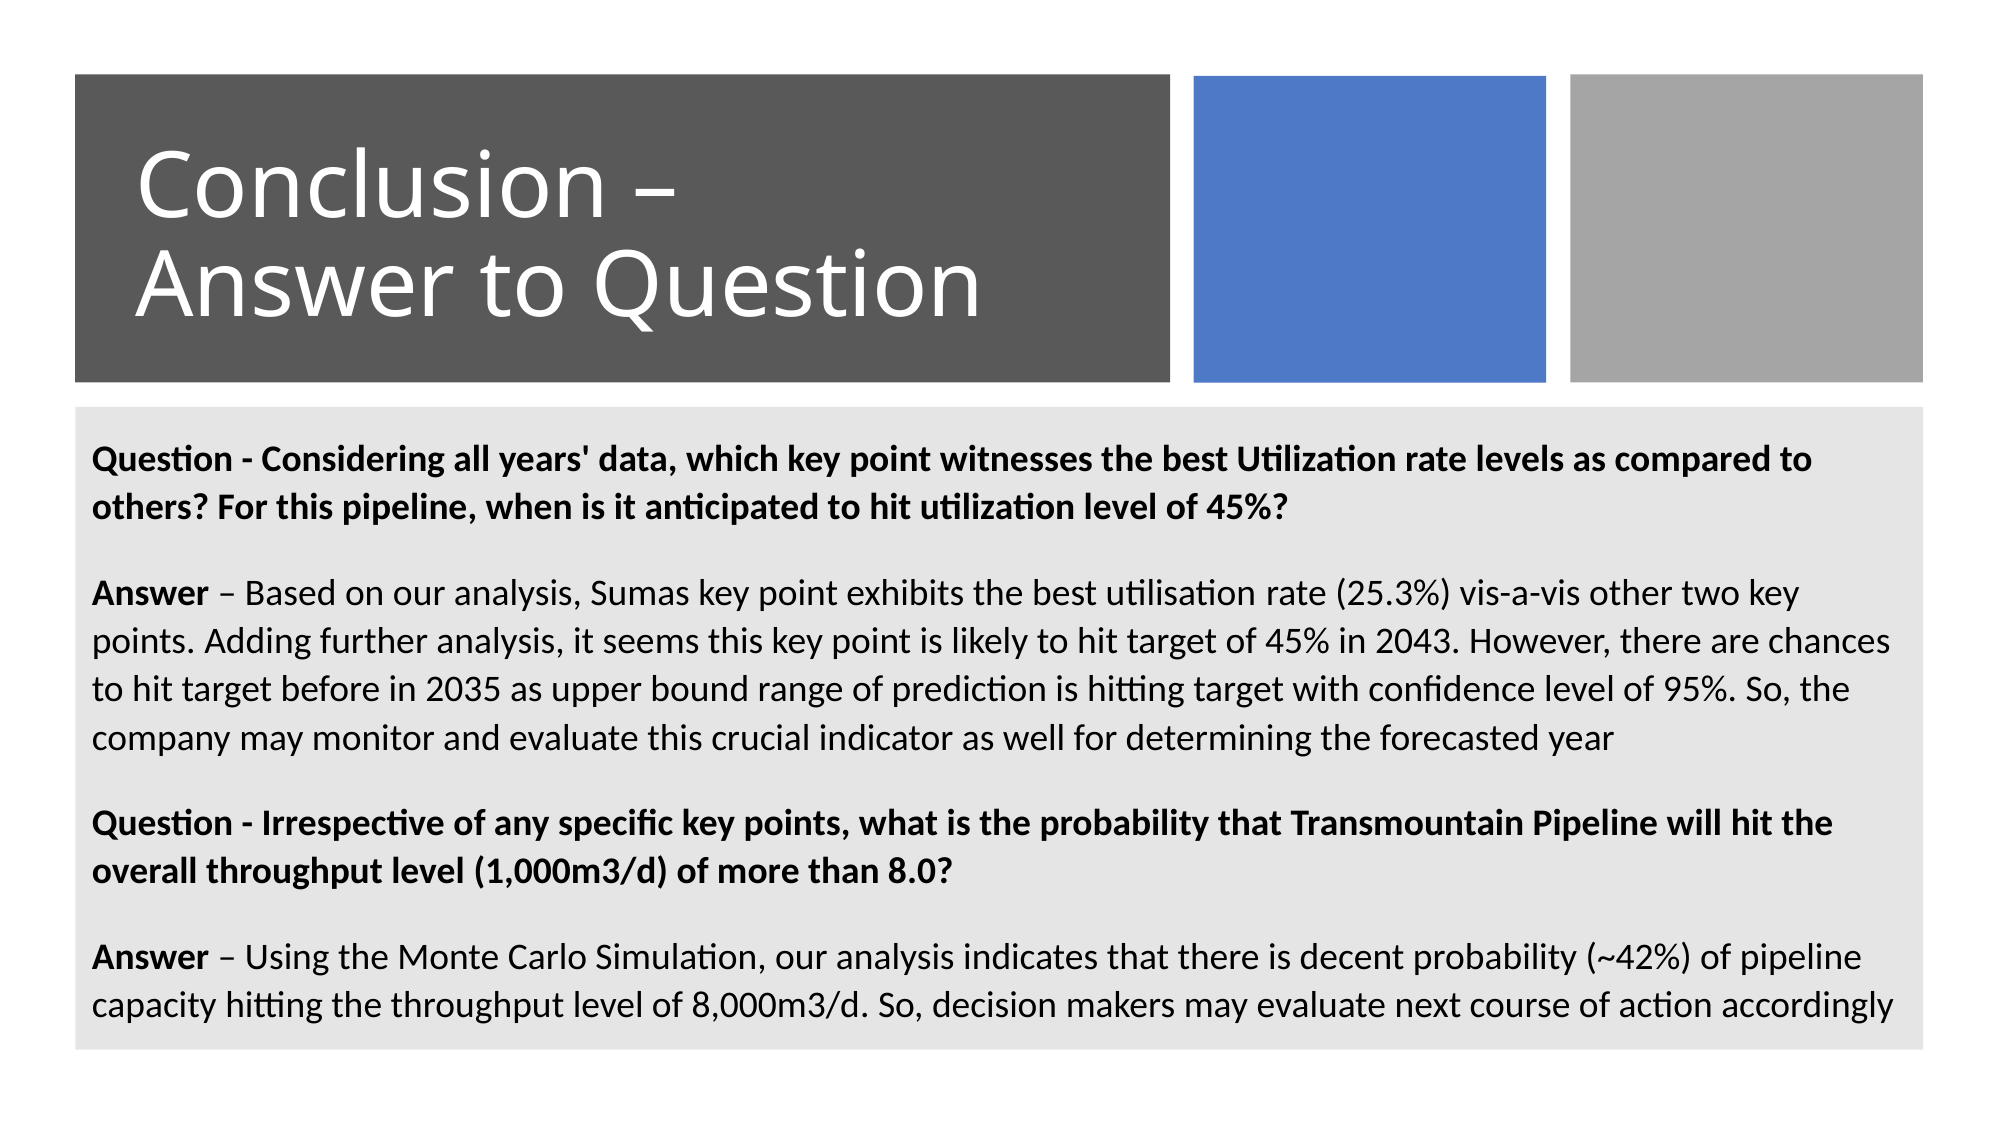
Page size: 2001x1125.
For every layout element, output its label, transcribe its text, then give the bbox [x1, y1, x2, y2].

title Conclusion – Answer to Question [120, 120, 1119, 354]
text_box [1193, 75, 1547, 384]
list Question - Considering all years' data, which key point witnesses the best Utilization rate levels as compared to others? For this pipeline, when is it anticipated to hit utilization level of 45%? Answer – Based on our analysis, Sumas key point exhibits the best utilisation rate (25.3%) vis-a-vis other two key points. Adding further analysis, it seems this key point is likely to hit target of 45% in 2043. However, there are chances to hit target before in 2035 as upper bound range of prediction is hitting target with confidence level of 95%. So, the company may monitor and evaluate this crucial indicator as well for determining the forecasted year Question - Irrespective of any specific key points, what is the probability that Transmountain Pipeline will hit the overall throughput level (1,000m3/d) of more than 8.0? Answer – Using the Monte Carlo Simulation, our analysis indicates that there is decent probability (~42%) of pipeline capacity hitting the throughput level of 8,000m3/d. So, decision makers may evaluate next course of action accordingly [76, 407, 1925, 1050]
text_box [74, 73, 1171, 383]
text_box [1569, 73, 1924, 383]
